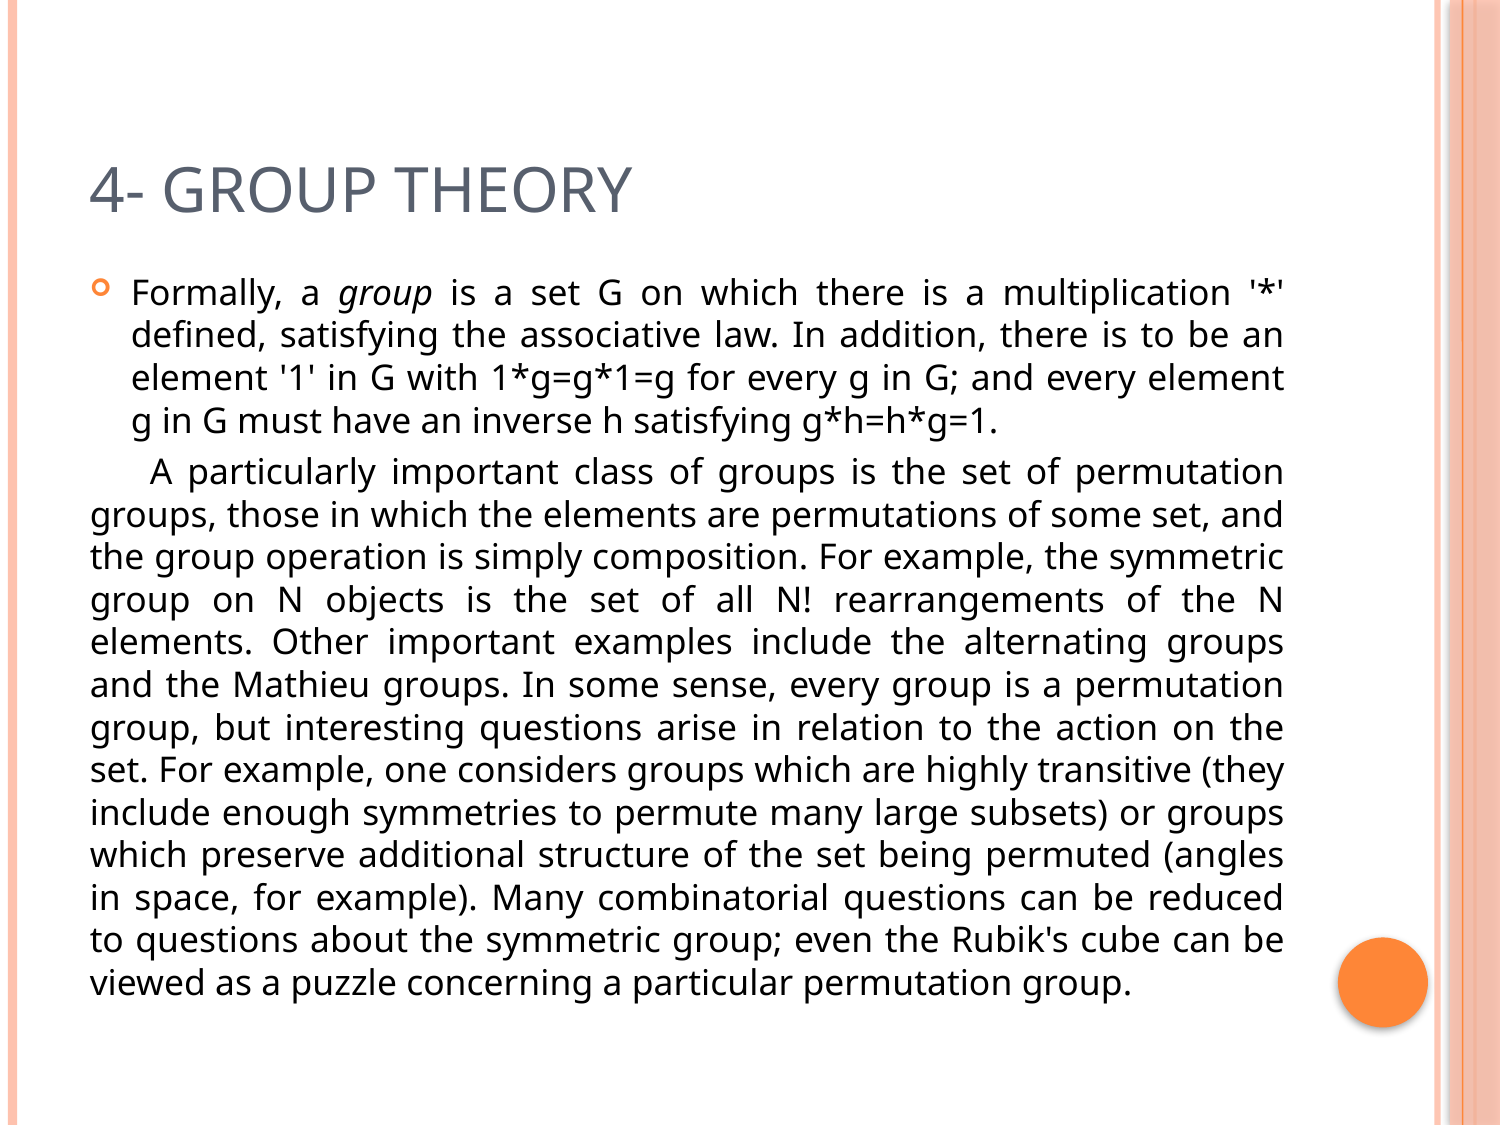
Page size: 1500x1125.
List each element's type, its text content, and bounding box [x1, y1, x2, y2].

title 4- Group Theory [75, 45, 1300, 233]
list Formally, a group is a set G on which there is a multiplication '*' defined, satisfying the associative law. In addition, there is to be an element '1' in G with 1*g=g*1=g for every g in G; and every element g in G must have an inverse h satisfying g*h=h*g=1. A particularly important class of groups is the set of permutation groups, those in which the elements are permutations of some set, and the group operation is simply composition. For example, the symmetric group on N objects is the set of all N! rearrangements of the N elements. Other important examples include the alternating groups and the Mathieu groups. In some sense, every group is a permutation group, but interesting questions arise in relation to the action on the set. For example, one considers groups which are highly transitive (they include enough symmetries to permute many large subsets) or groups which preserve additional structure of the set being permuted (angles in space, for example). Many combinatorial questions can be reduced to questions about the symmetric group; even the Rubik's cube can be viewed as a puzzle concerning a particular permutation group. [75, 262, 1300, 1062]
